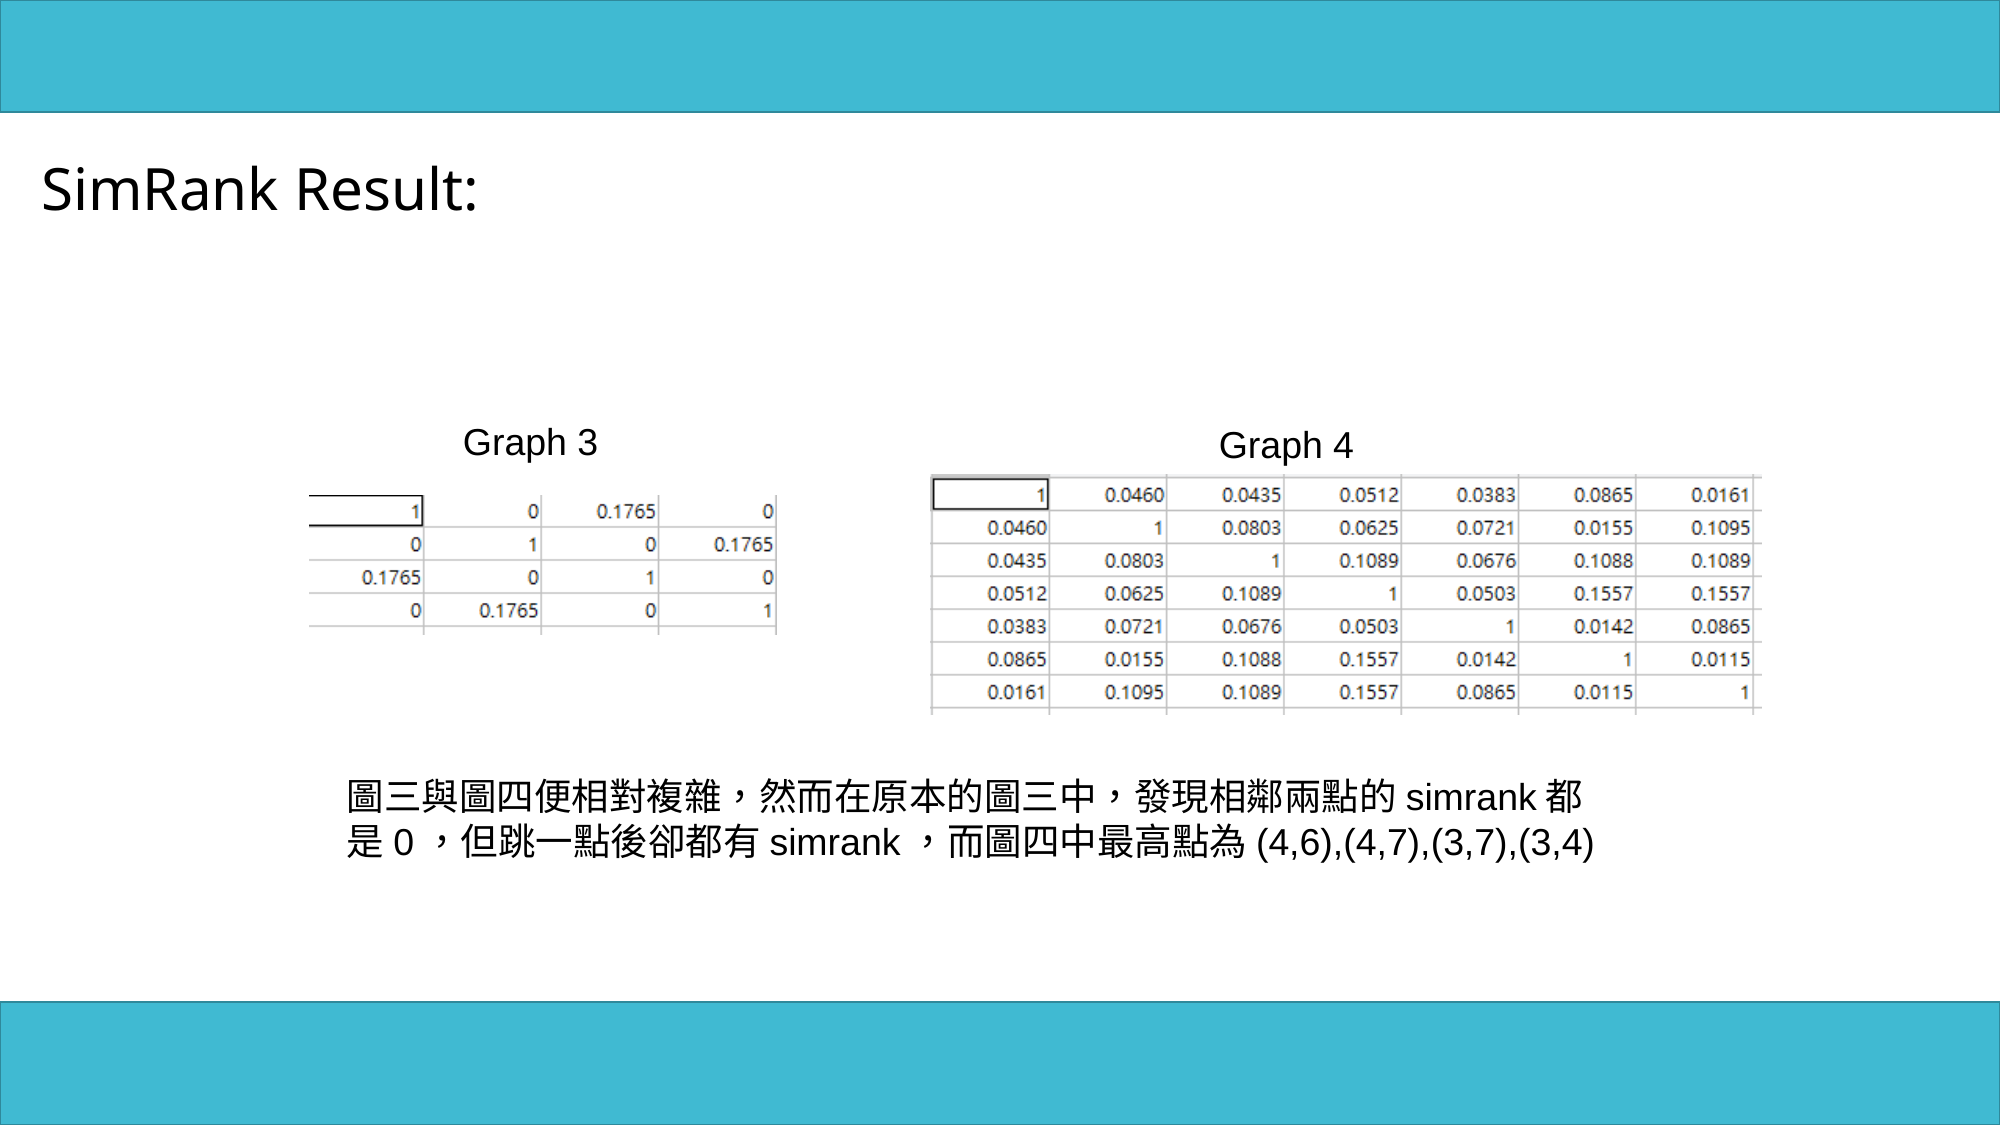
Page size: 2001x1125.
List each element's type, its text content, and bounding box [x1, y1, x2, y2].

text_box Graph 3 [448, 410, 800, 471]
text_box Graph 4 [1203, 413, 1556, 474]
picture [309, 495, 777, 635]
text_box SimRank Result: [26, 144, 965, 230]
picture [930, 474, 1763, 716]
text_box 圖三與圖四便相對複雜，然而在原本的圖三中，發現相鄰兩點的simrank都是0，但跳一點後卻都有simrank，而圖四中最高點為(4,6),(4,7),(3,7),(3,4) [332, 765, 1628, 871]
text_box [0, 0, 2000, 113]
text_box [0, 1001, 2000, 1125]
